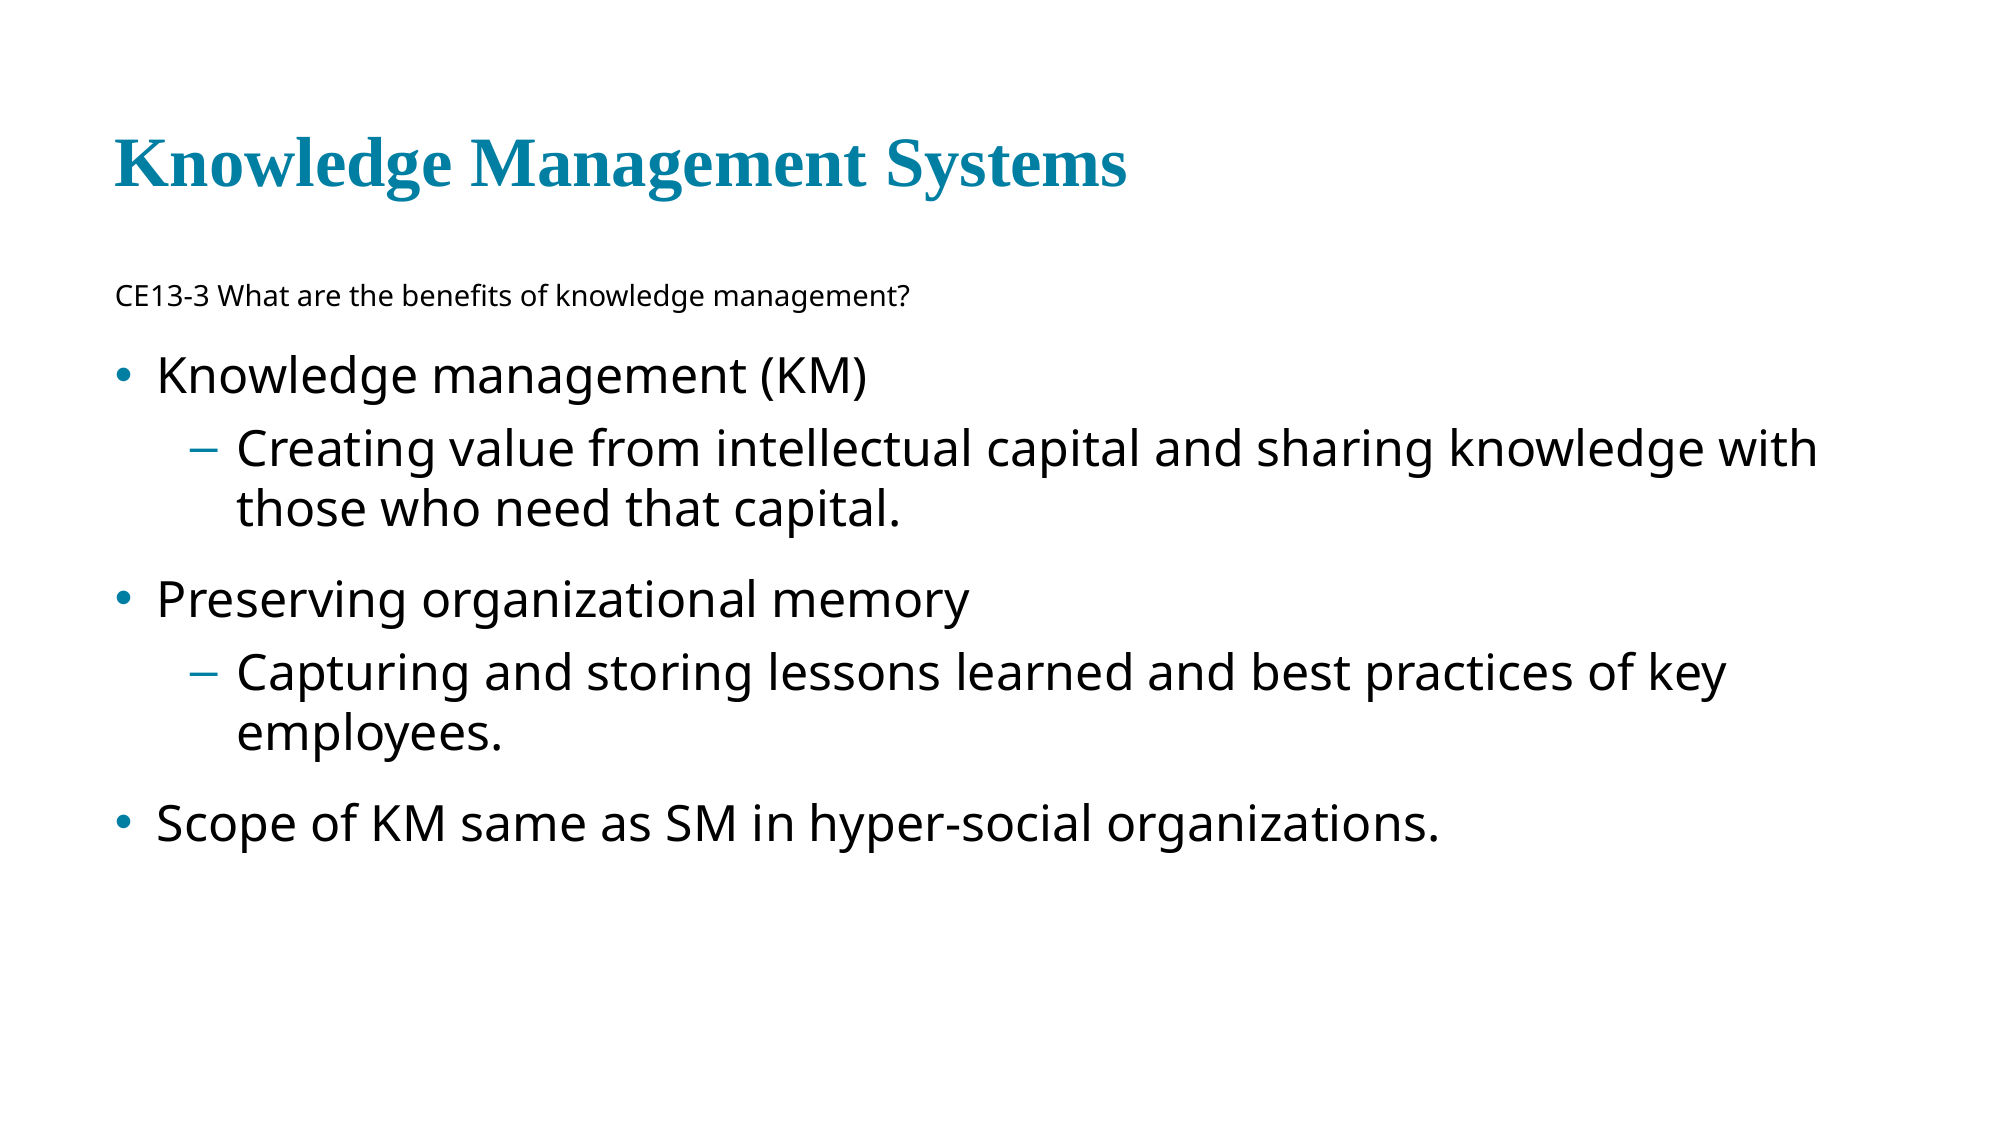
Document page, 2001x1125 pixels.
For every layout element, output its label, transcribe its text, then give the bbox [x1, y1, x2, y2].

list CE 13-3 What are the benefits of knowledge management? Knowledge management (K M) Creating value from intellectual capital and sharing knowledge with those who need that capital. Preserving organizational memory Capturing and storing lessons learned and best practices of key employees. Scope of K M same as S M in hyper-social organizations. [99, 262, 1900, 1005]
title Knowledge Management Systems [99, 35, 1900, 216]
